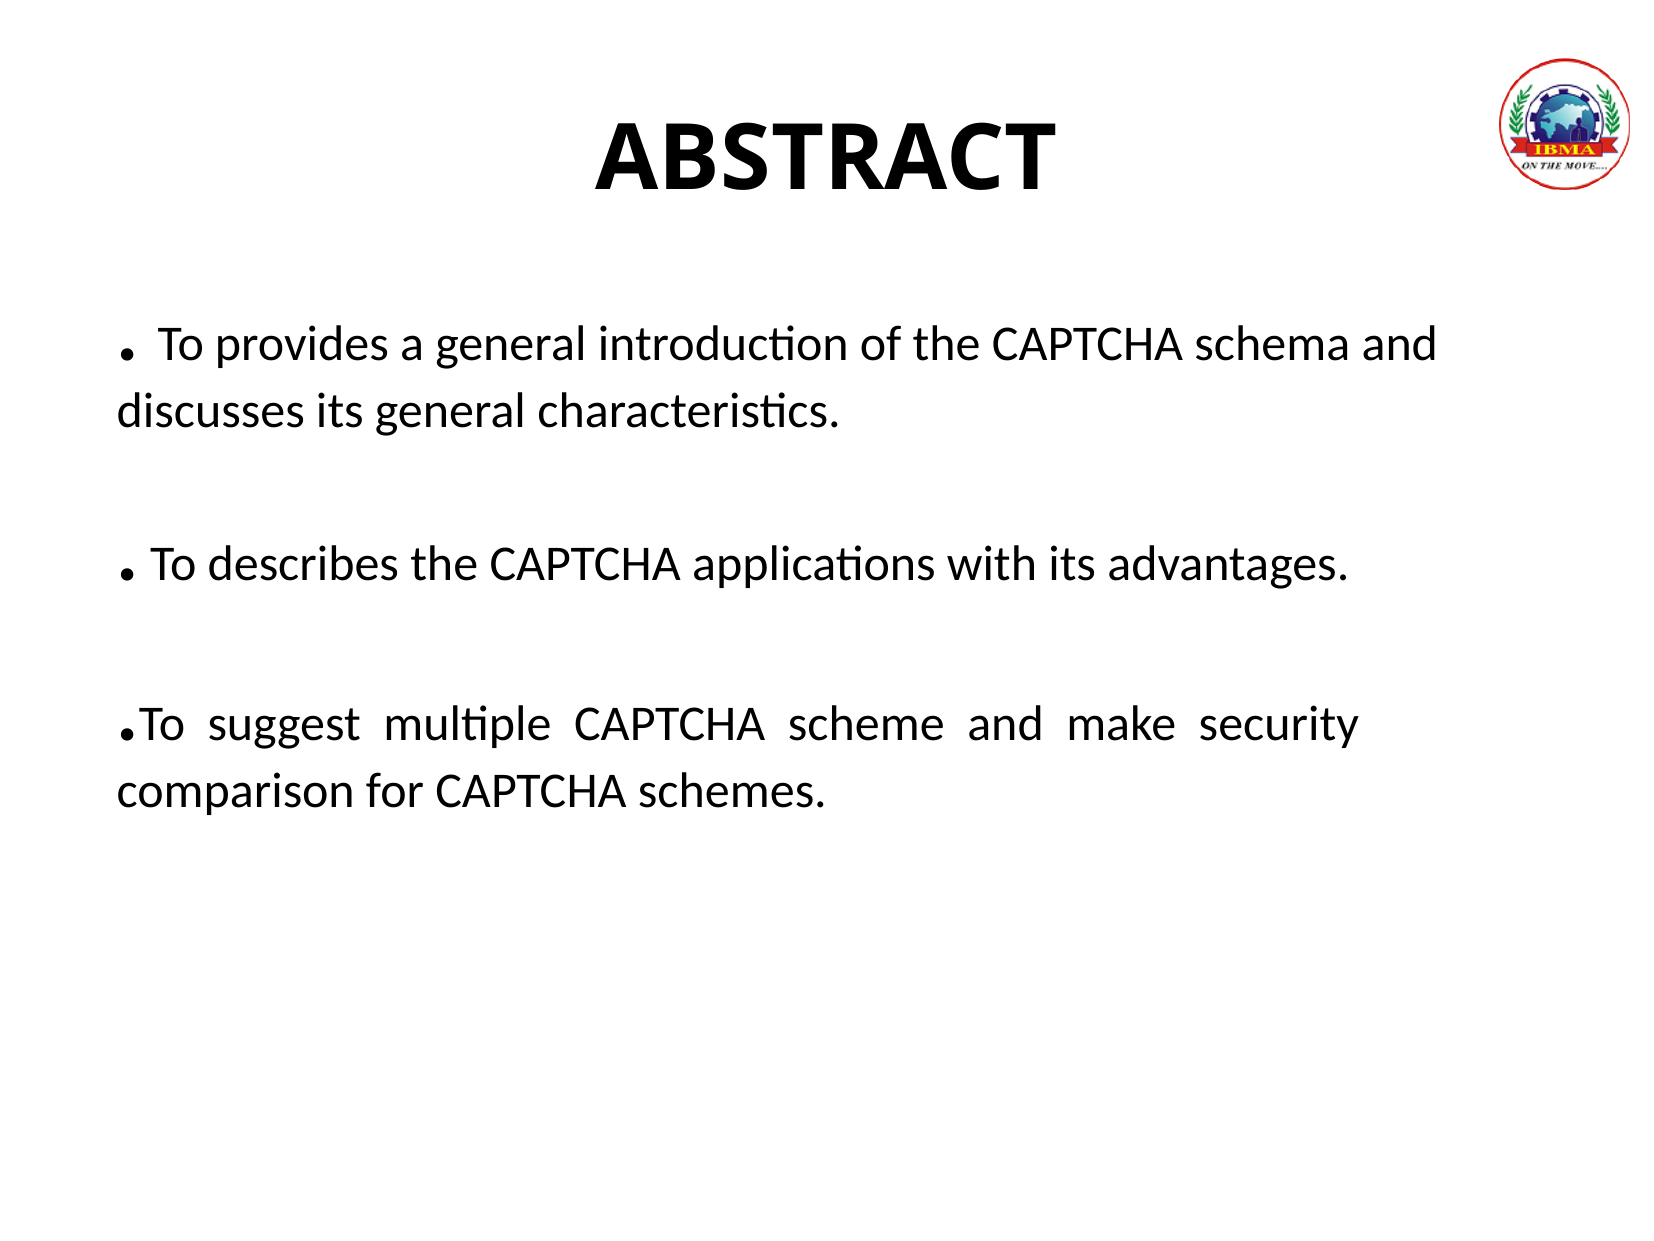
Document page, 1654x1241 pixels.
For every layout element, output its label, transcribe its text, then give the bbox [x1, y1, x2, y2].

title ABSTRACT [82, 49, 1571, 257]
text_box . To provides a general introduction of the CAPTCHA schema and discusses its general characteristics. . To describes the CAPTCHA applications with its advantages. .To suggest multiple CAPTCHA scheme and make security comparison for CAPTCHA schemes. [101, 270, 1475, 885]
picture [1499, 58, 1631, 190]
